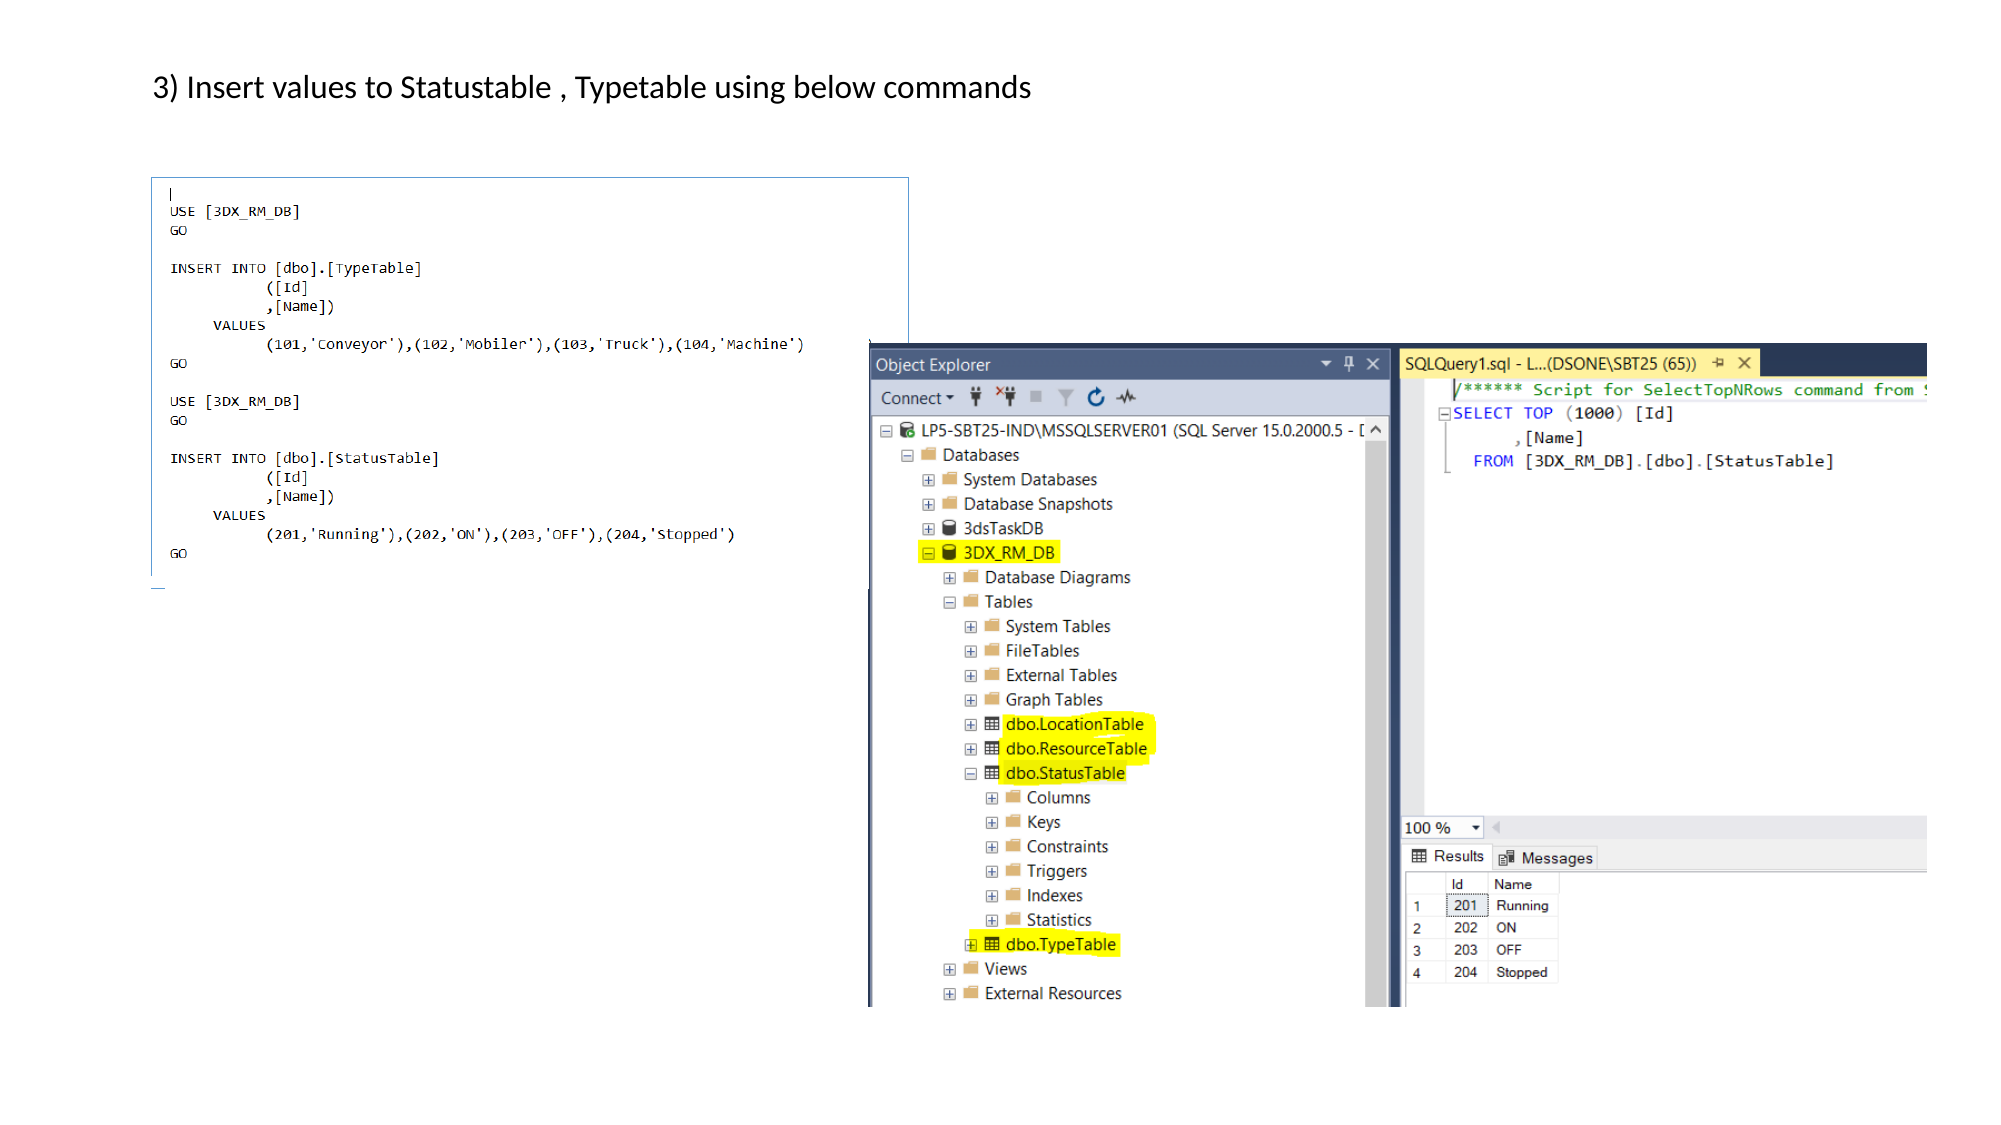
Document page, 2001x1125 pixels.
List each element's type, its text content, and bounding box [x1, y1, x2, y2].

picture [165, 188, 1927, 1007]
list 3) Insert values to Statustable , Typetable using below commands [137, 62, 1863, 1014]
